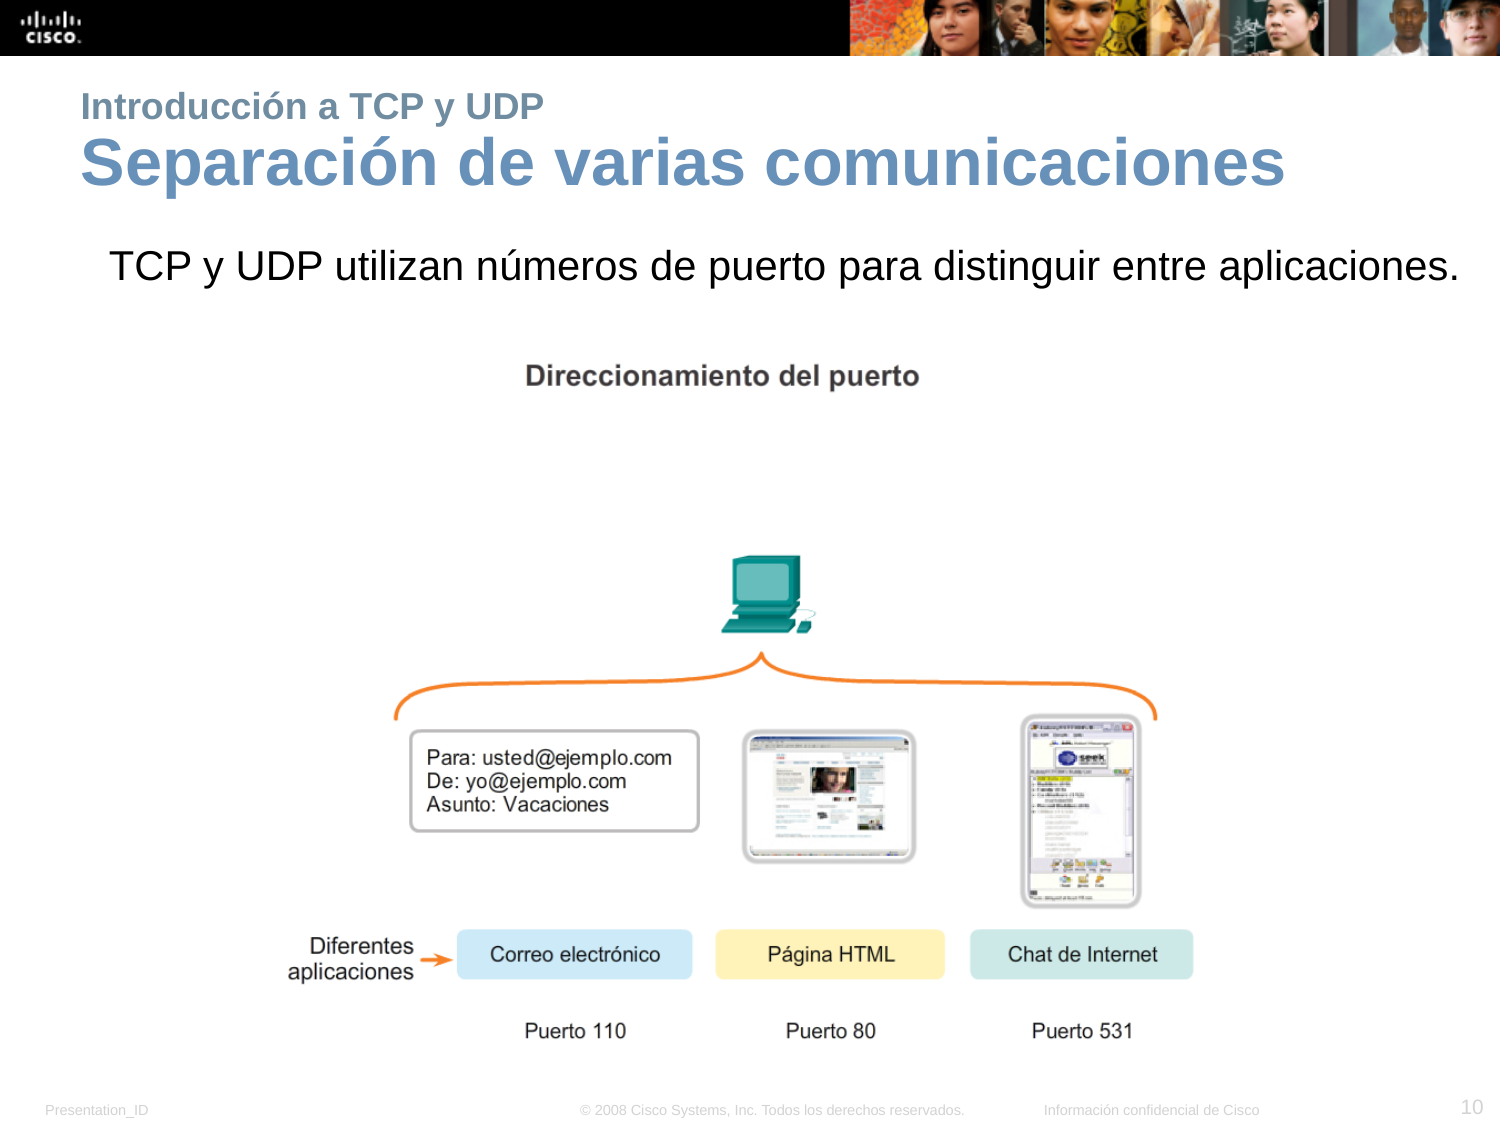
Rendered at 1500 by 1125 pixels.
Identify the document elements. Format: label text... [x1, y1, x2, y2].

list TCP y UDP utilizan números de puerto para distinguir entre aplicaciones. [95, 243, 1500, 1090]
picture [244, 358, 1205, 1055]
picture [0, 0, 1500, 56]
title Introducción a TCP y UDP Separación de varias comunicaciones [66, 68, 1404, 207]
